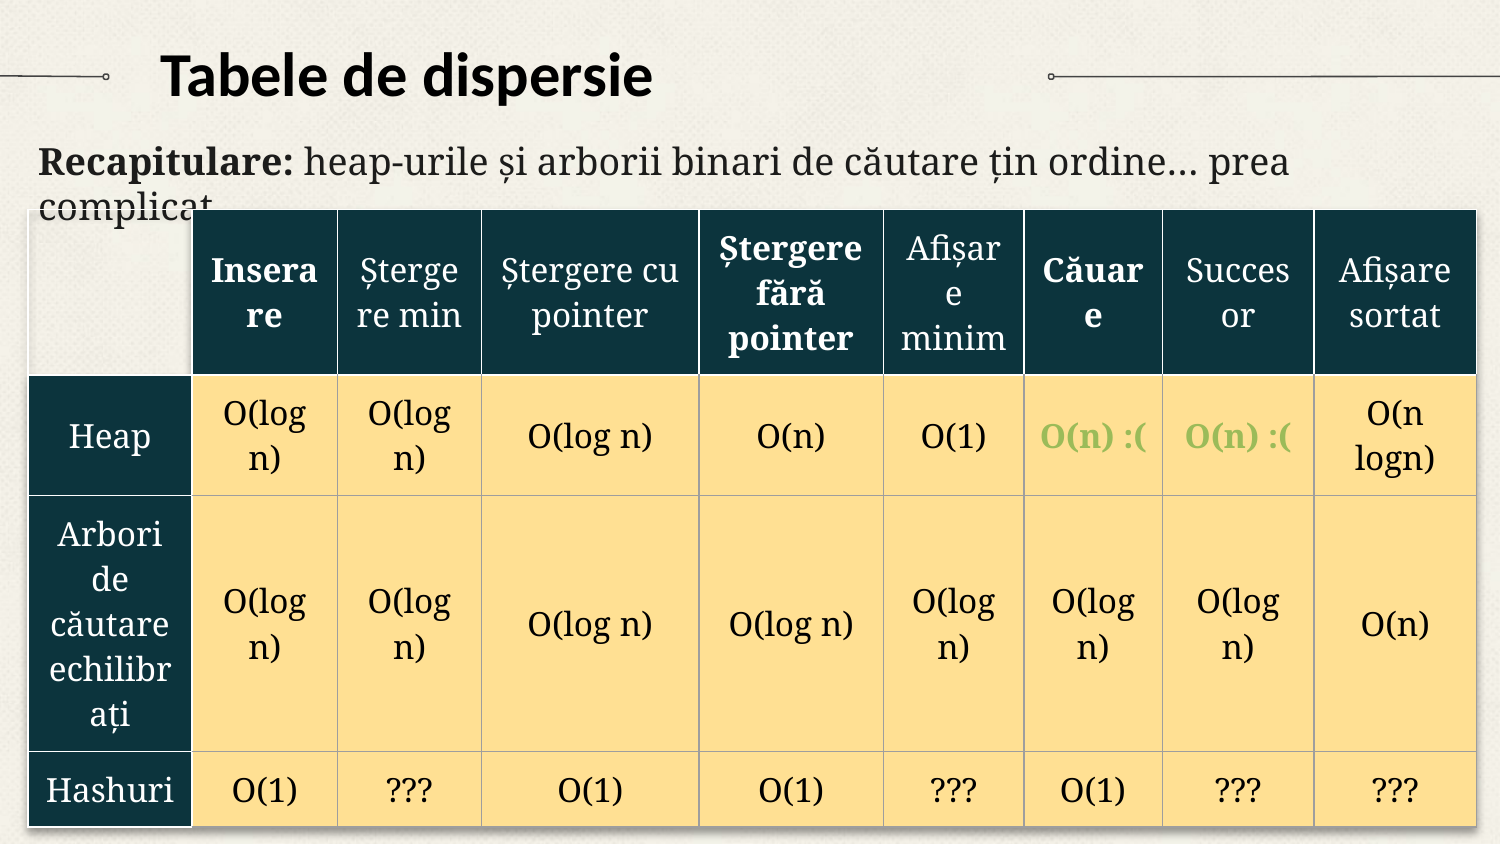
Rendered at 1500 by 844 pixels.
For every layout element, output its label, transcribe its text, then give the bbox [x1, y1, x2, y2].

table_header Afișare minim [884, 210, 1023, 374]
list Recapitulare: heap-urile și arborii binari de căutare țin ordine… prea complicat [23, 122, 1455, 213]
table_cell ??? [338, 752, 481, 826]
table_header Căuare [1025, 210, 1162, 374]
table_header Afișare sortat [1315, 210, 1476, 374]
table_header Succesor [1163, 210, 1313, 374]
table_header Ștergere fără pointer [700, 210, 883, 374]
table_cell O(log n) [884, 496, 1023, 751]
table_cell O(log n) [193, 496, 337, 751]
table_header [29, 210, 191, 374]
table_cell ??? [1163, 752, 1313, 826]
table_cell O(log n) [193, 376, 337, 495]
table_cell O(n) :( [1163, 376, 1313, 495]
table_cell ??? [1315, 752, 1476, 826]
table_cell O(log n) [338, 376, 481, 495]
table_cell O(1) [884, 376, 1023, 495]
table_cell O(n) [700, 376, 883, 495]
table_cell O(log n) [482, 496, 698, 751]
title Tabele de dispersie [145, 19, 1001, 114]
table_header Inserare [193, 210, 337, 374]
table_cell O(n logn) [1315, 376, 1476, 495]
table_cell O(log n) [1163, 496, 1313, 751]
table_cell O(log n) [700, 496, 883, 751]
table_cell O(n) :( [1025, 376, 1162, 495]
table_cell O(n) [1315, 496, 1476, 751]
table_cell O(1) [193, 752, 337, 826]
table_header Ștergere cu pointer [482, 210, 698, 374]
table_cell O(log n) [338, 496, 481, 751]
table_cell O(1) [700, 752, 883, 826]
table_cell O(log n) [1025, 496, 1162, 751]
table_cell ??? [884, 752, 1023, 826]
table_header Ștergere min [338, 210, 481, 374]
table_cell O(log n) [482, 376, 698, 495]
table_cell O(1) [1025, 752, 1162, 826]
table_cell Heap [29, 376, 191, 495]
picture [0, 0, 1500, 844]
table_cell O(1) [482, 752, 698, 826]
table_cell Arbori de căutare echilibrați [29, 496, 191, 751]
table_cell Hashuri [29, 752, 191, 826]
